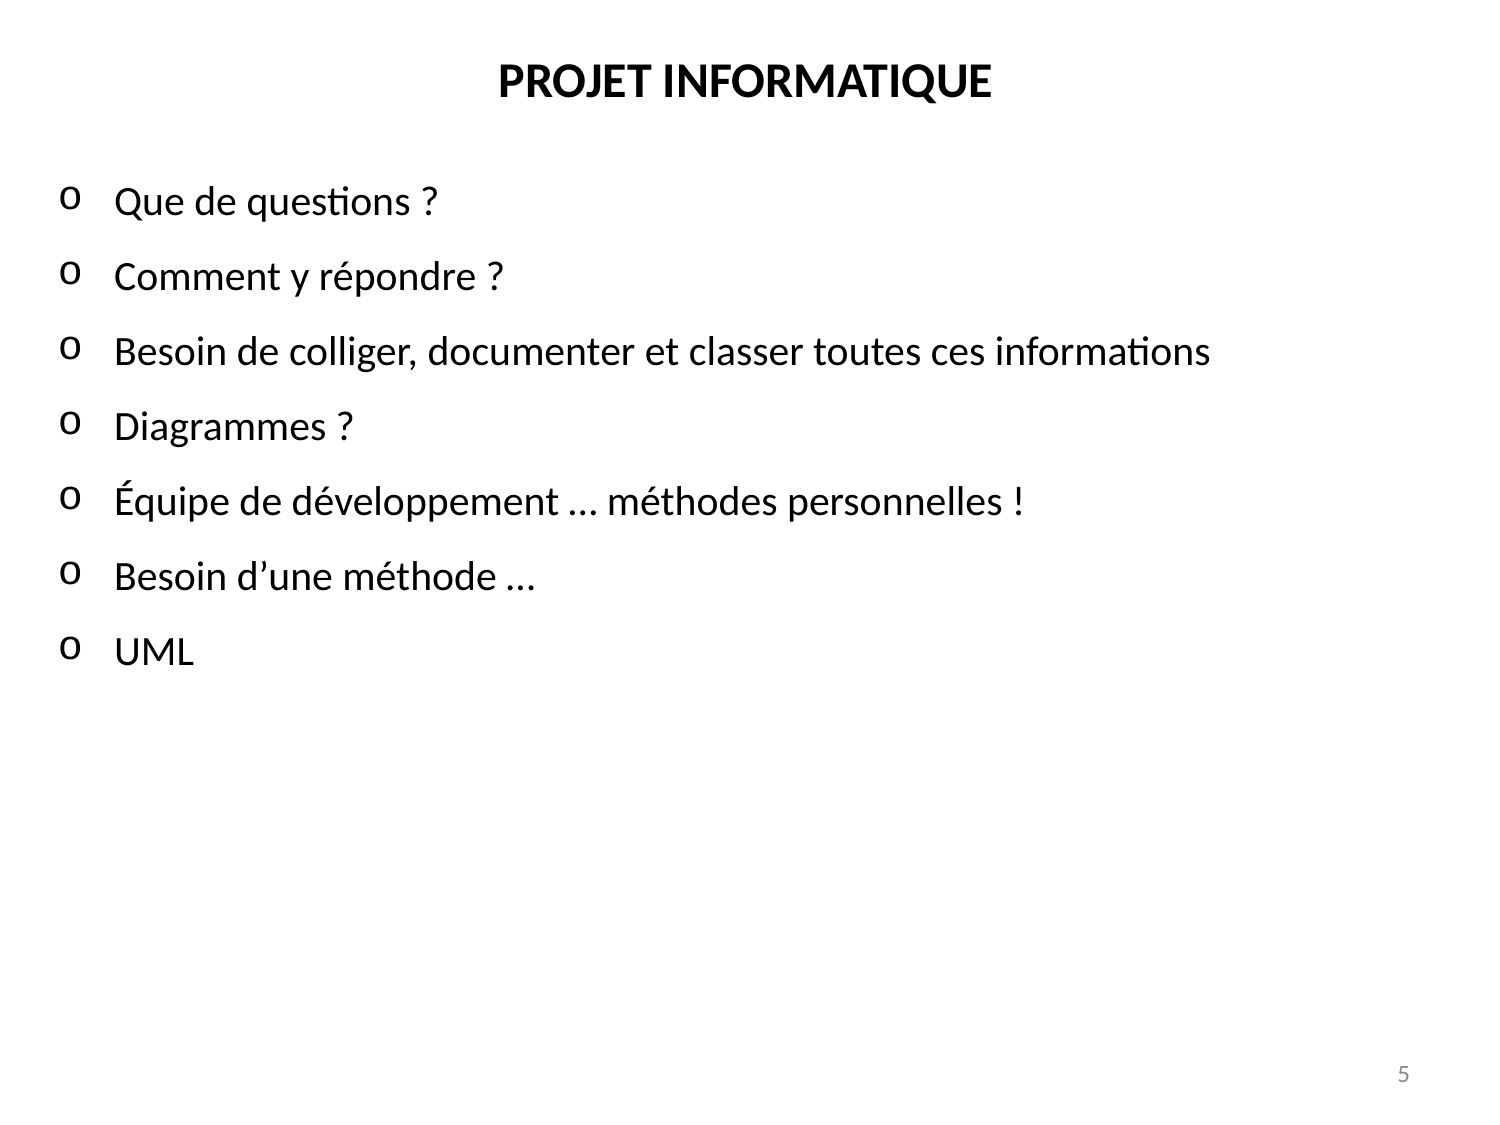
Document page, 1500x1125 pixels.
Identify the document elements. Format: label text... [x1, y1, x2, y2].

slide_number 5 [1074, 1042, 1425, 1103]
text_box Que de questions ? Comment y répondre ? Besoin de colliger, documenter et classer toutes ces informations Diagrammes ? Équipe de développement … méthodes personnelles ! Besoin d’une méthode … UML [43, 140, 1471, 756]
text_box PROJET INFORMATIQUE [43, 39, 1449, 115]
